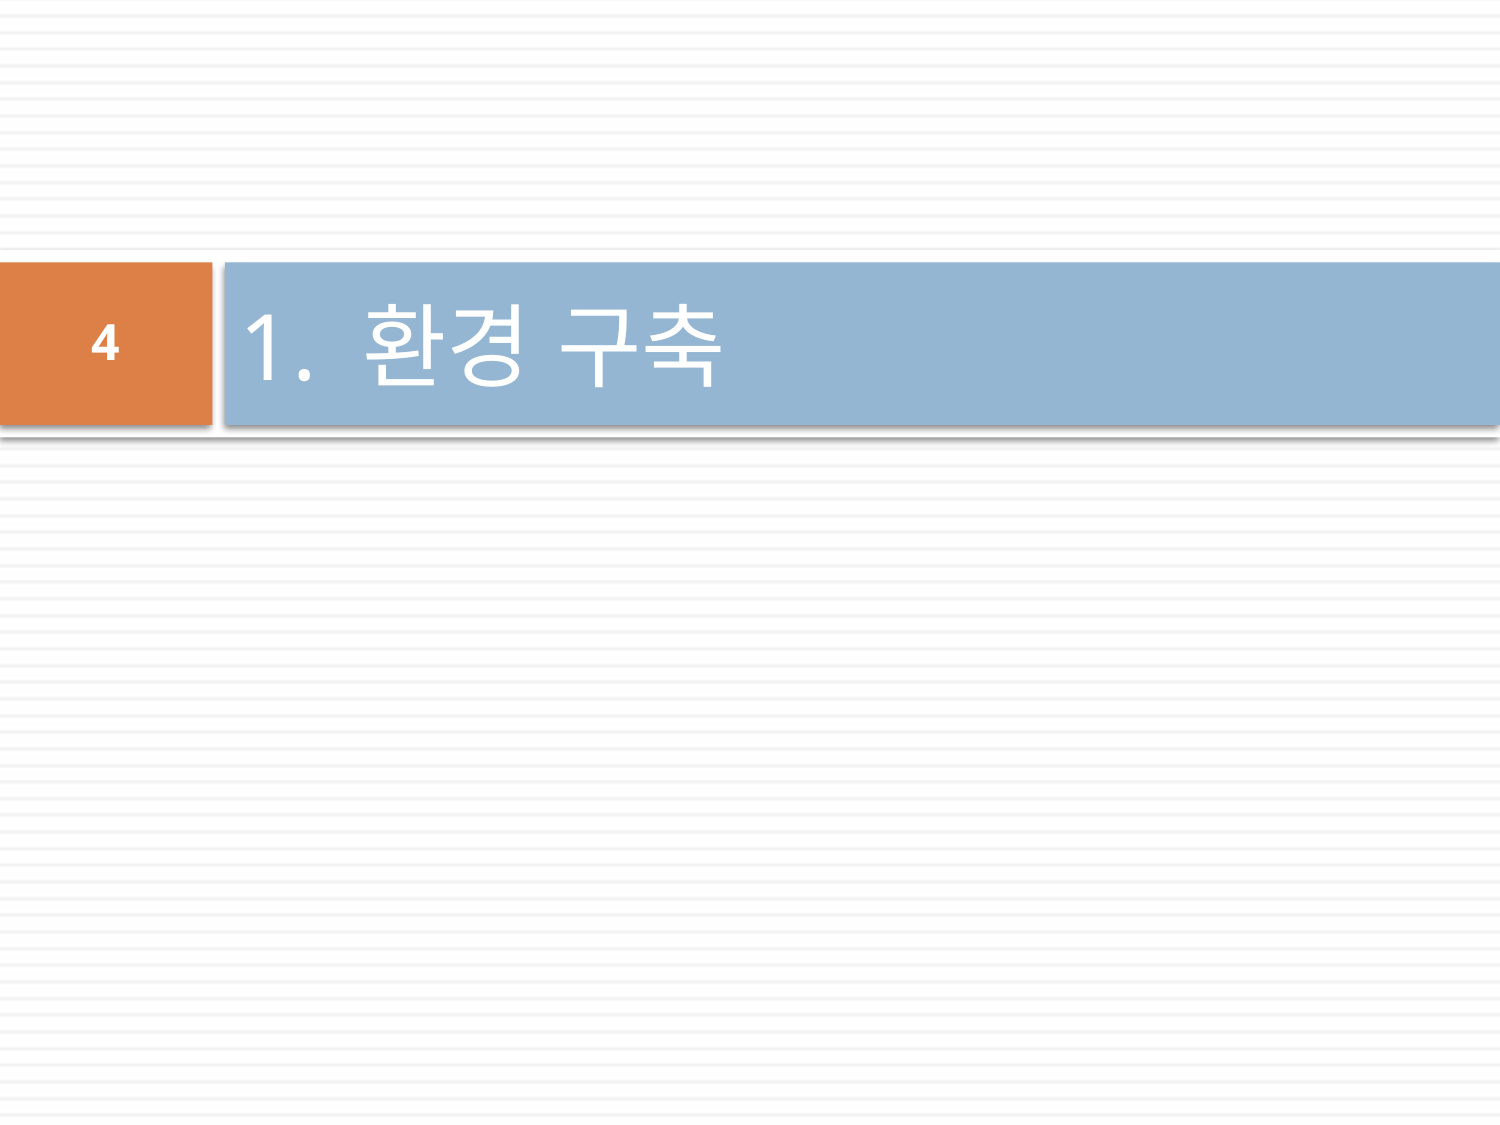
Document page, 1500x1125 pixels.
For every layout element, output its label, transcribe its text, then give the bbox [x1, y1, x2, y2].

slide_number 4 [0, 287, 213, 403]
title 1. 환경 구축 [225, 262, 1475, 425]
